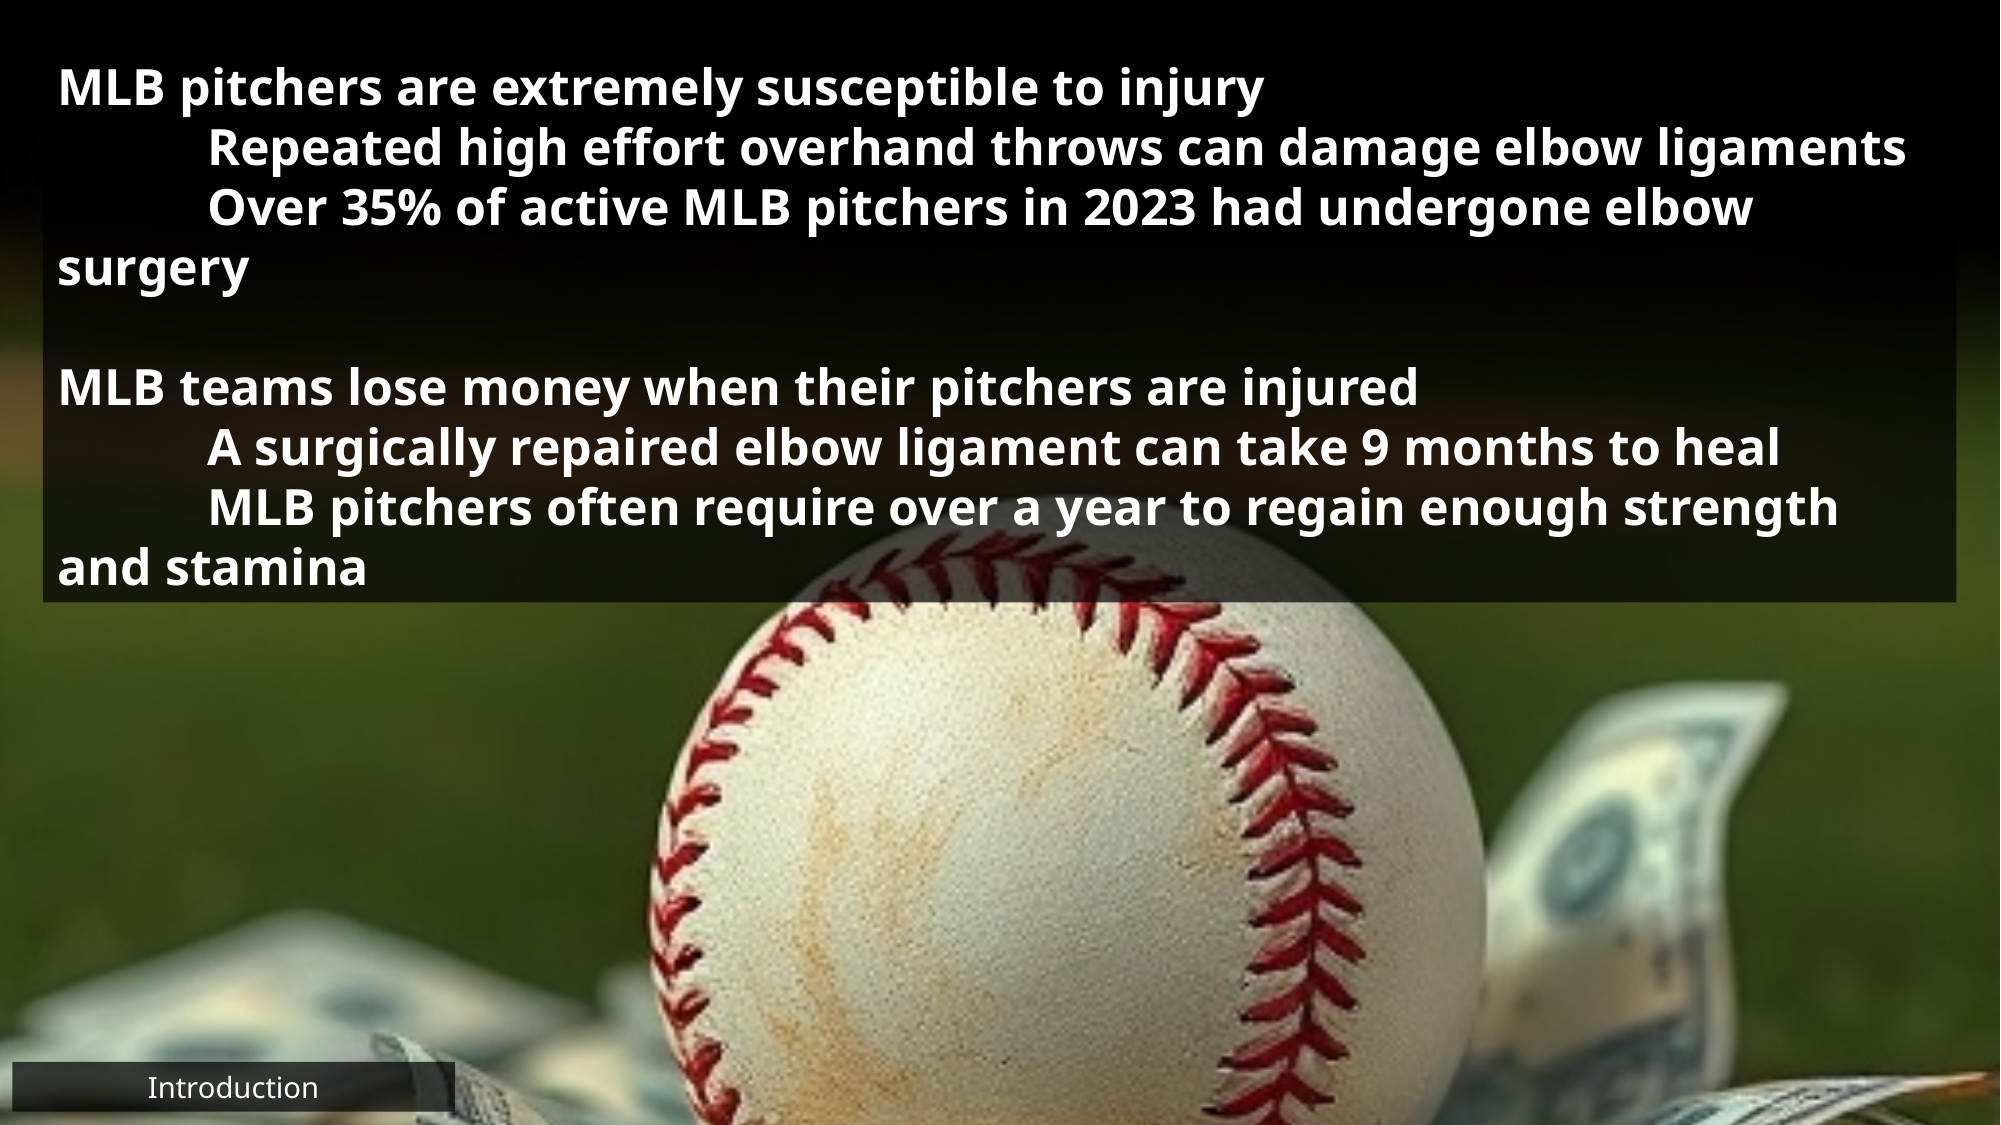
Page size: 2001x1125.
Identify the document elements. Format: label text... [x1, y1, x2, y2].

text_box MLB pitchers are extremely susceptible to injury Repeated high effort overhand throws can damage elbow ligaments Over 35% of active MLB pitchers in 2023 had undergone elbow surgery MLB teams lose money when their pitchers are injured A surgically repaired elbow ligament can take 9 months to heal MLB pitchers often require over a year to regain enough strength and stamina [42, 47, 1957, 603]
text_box Introduction [12, 1061, 455, 1112]
picture [0, 0, 2000, 1125]
